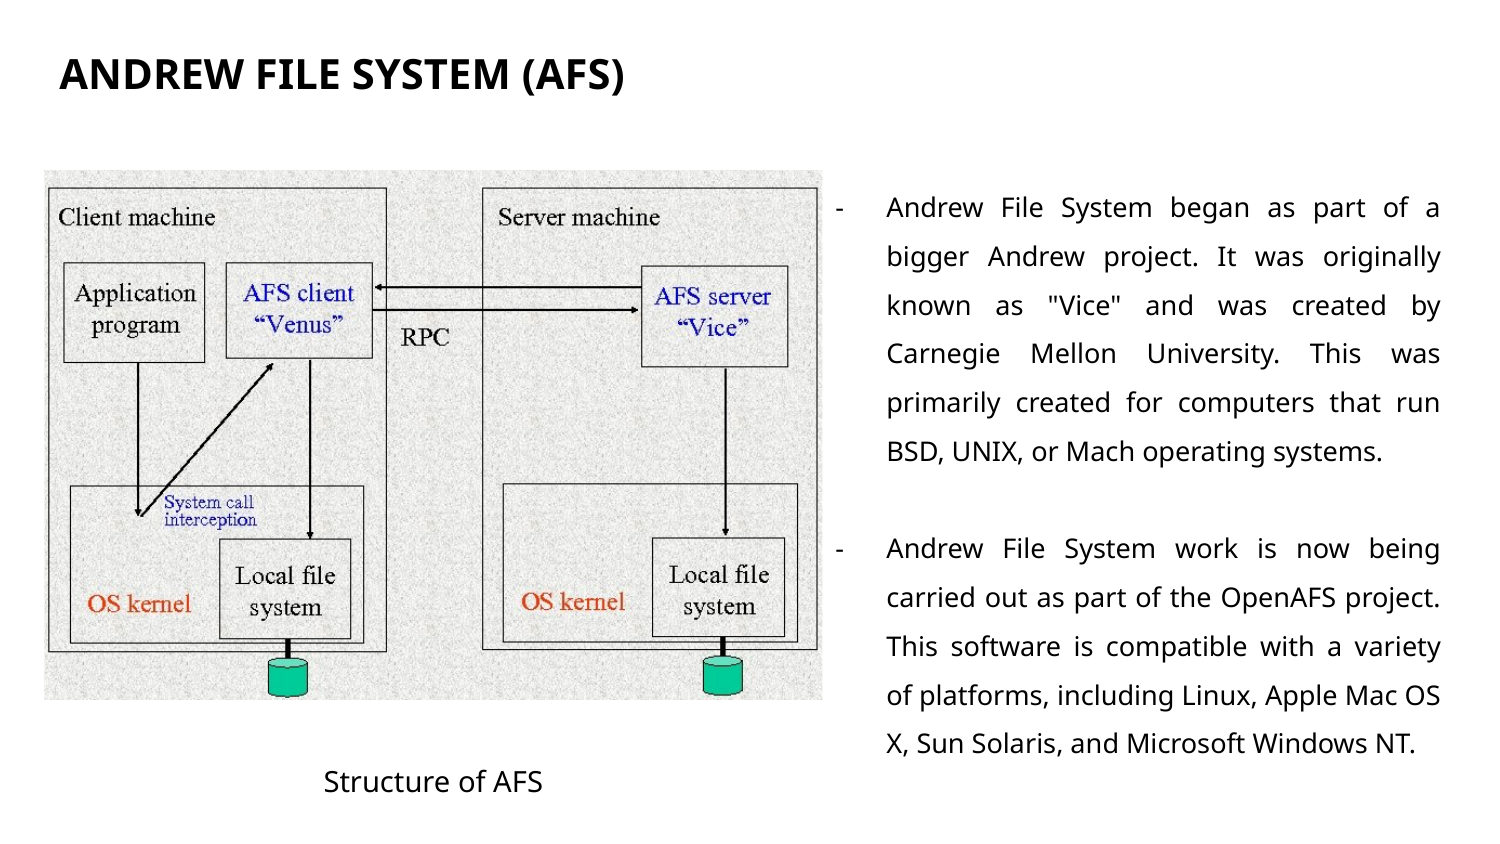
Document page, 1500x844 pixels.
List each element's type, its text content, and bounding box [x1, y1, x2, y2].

text_box Structure of AFS [44, 731, 823, 813]
picture [44, 170, 823, 700]
text_box Andrew File System began as part of a bigger Andrew project. It was originally known as "Vice" and was created by Carnegie Mellon University. This was primarily created for computers that run BSD, UNIX, or Mach operating systems. Andrew File System work is now being carried out as part of the OpenAFS project. This software is compatible with a variety of platforms, including Linux, Apple Mac OS X, Sun Solaris, and Microsoft Windows NT. [796, 146, 1456, 788]
text_box ANDREW FILE SYSTEM (AFS) [44, 32, 1456, 113]
